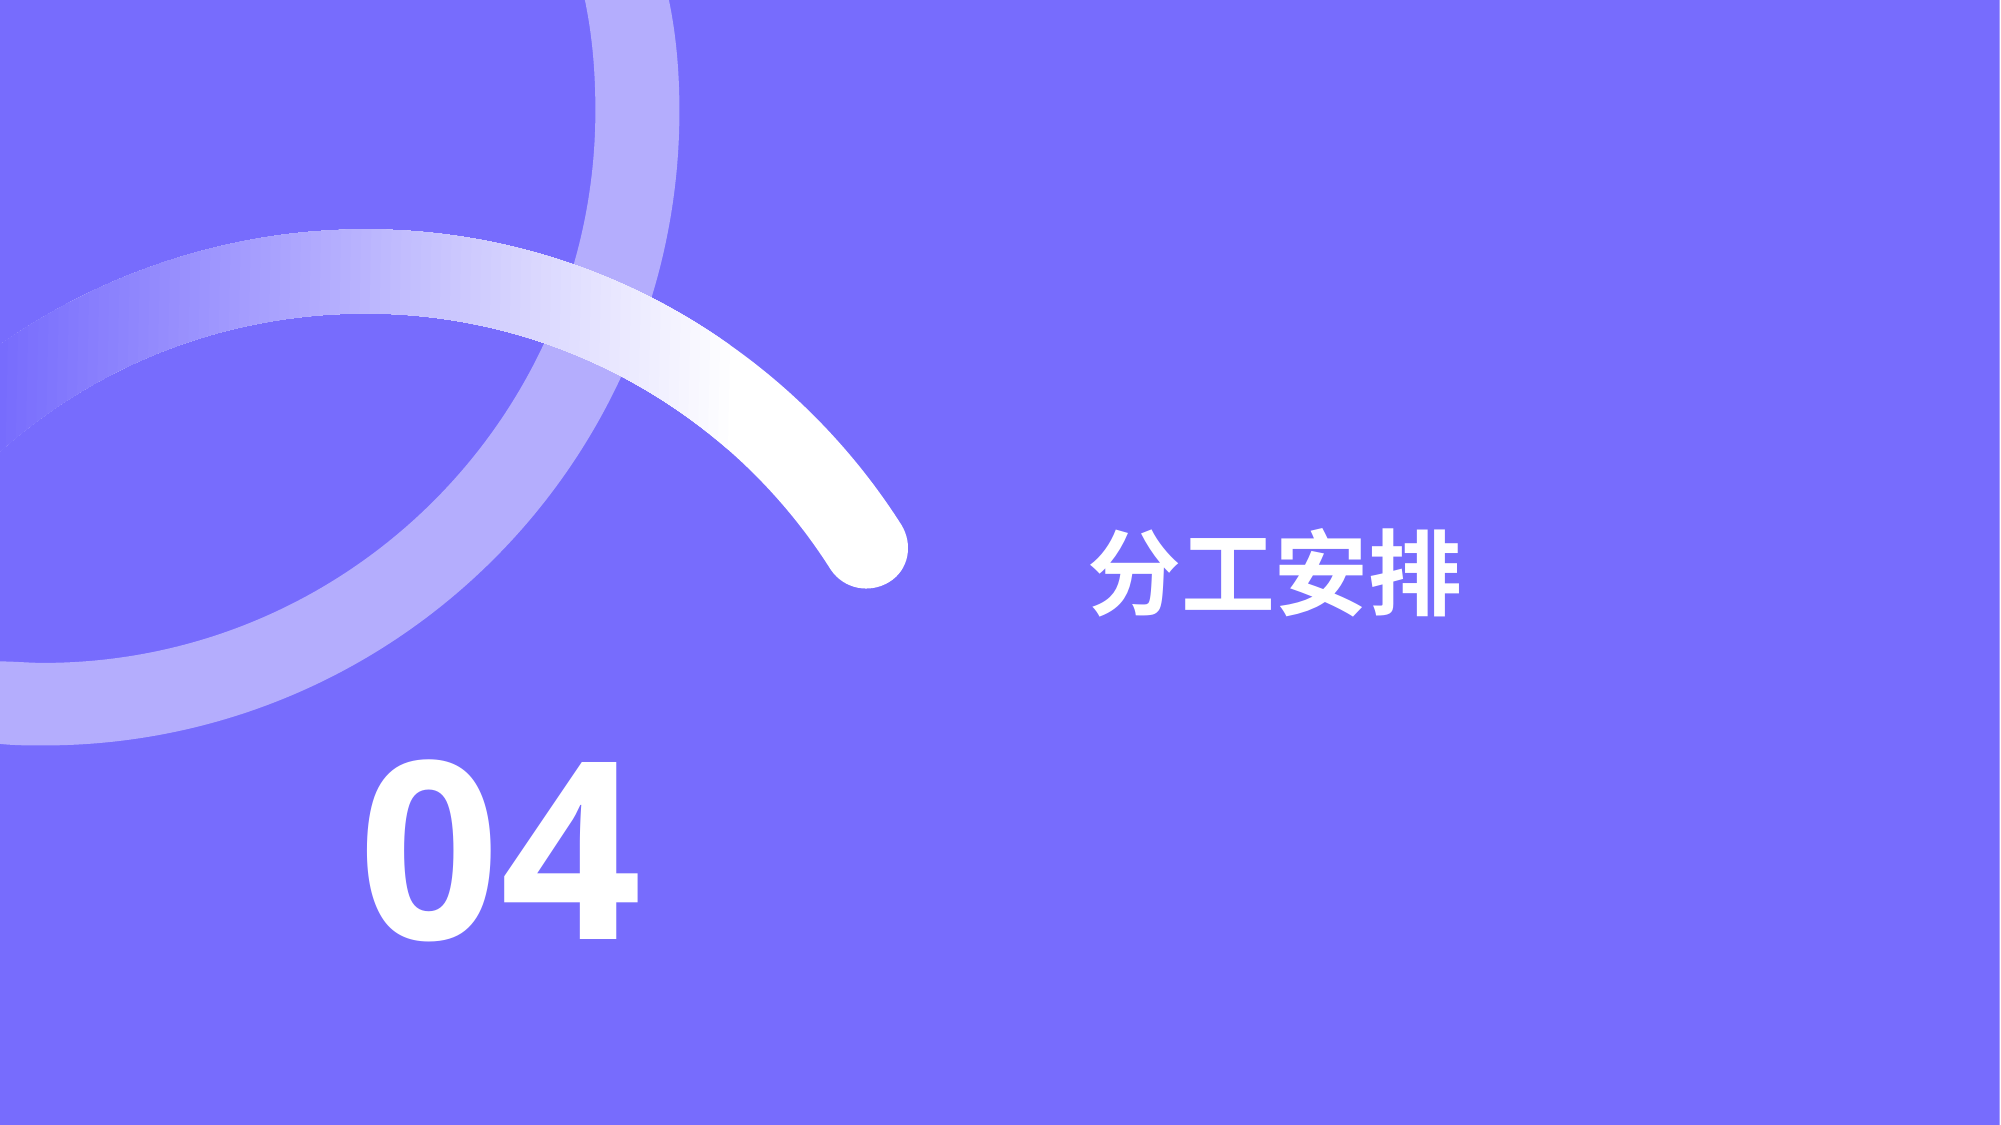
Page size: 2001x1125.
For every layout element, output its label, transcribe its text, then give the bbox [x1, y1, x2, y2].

title 分工安排 [1087, 514, 1863, 840]
list 04 [79, 536, 921, 989]
